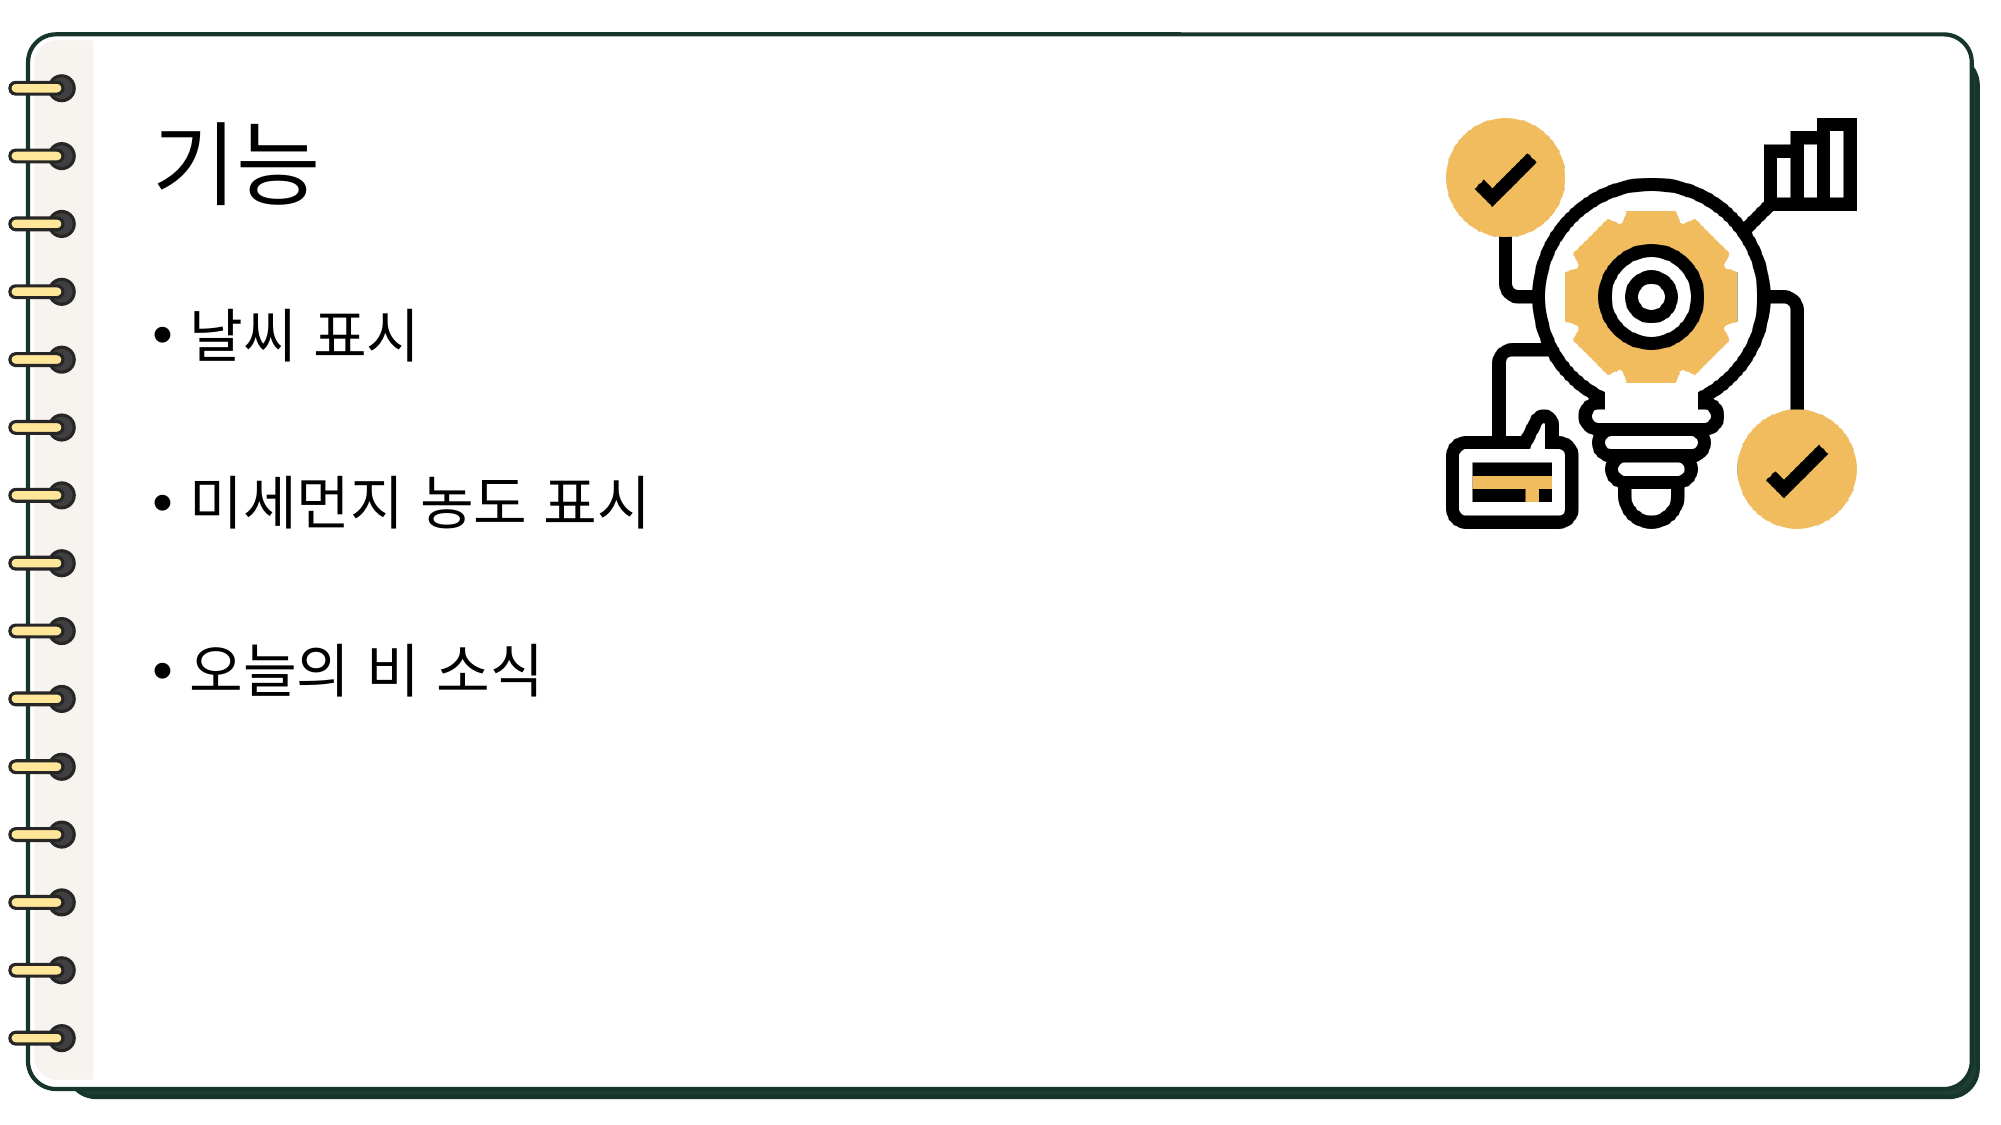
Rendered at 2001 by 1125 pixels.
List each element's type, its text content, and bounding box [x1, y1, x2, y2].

picture [1439, 111, 1863, 535]
list 날씨 표시 미세먼지 농도 표시 오늘의 비 소식 [137, 299, 1863, 1014]
title 기능 [137, 59, 1863, 278]
